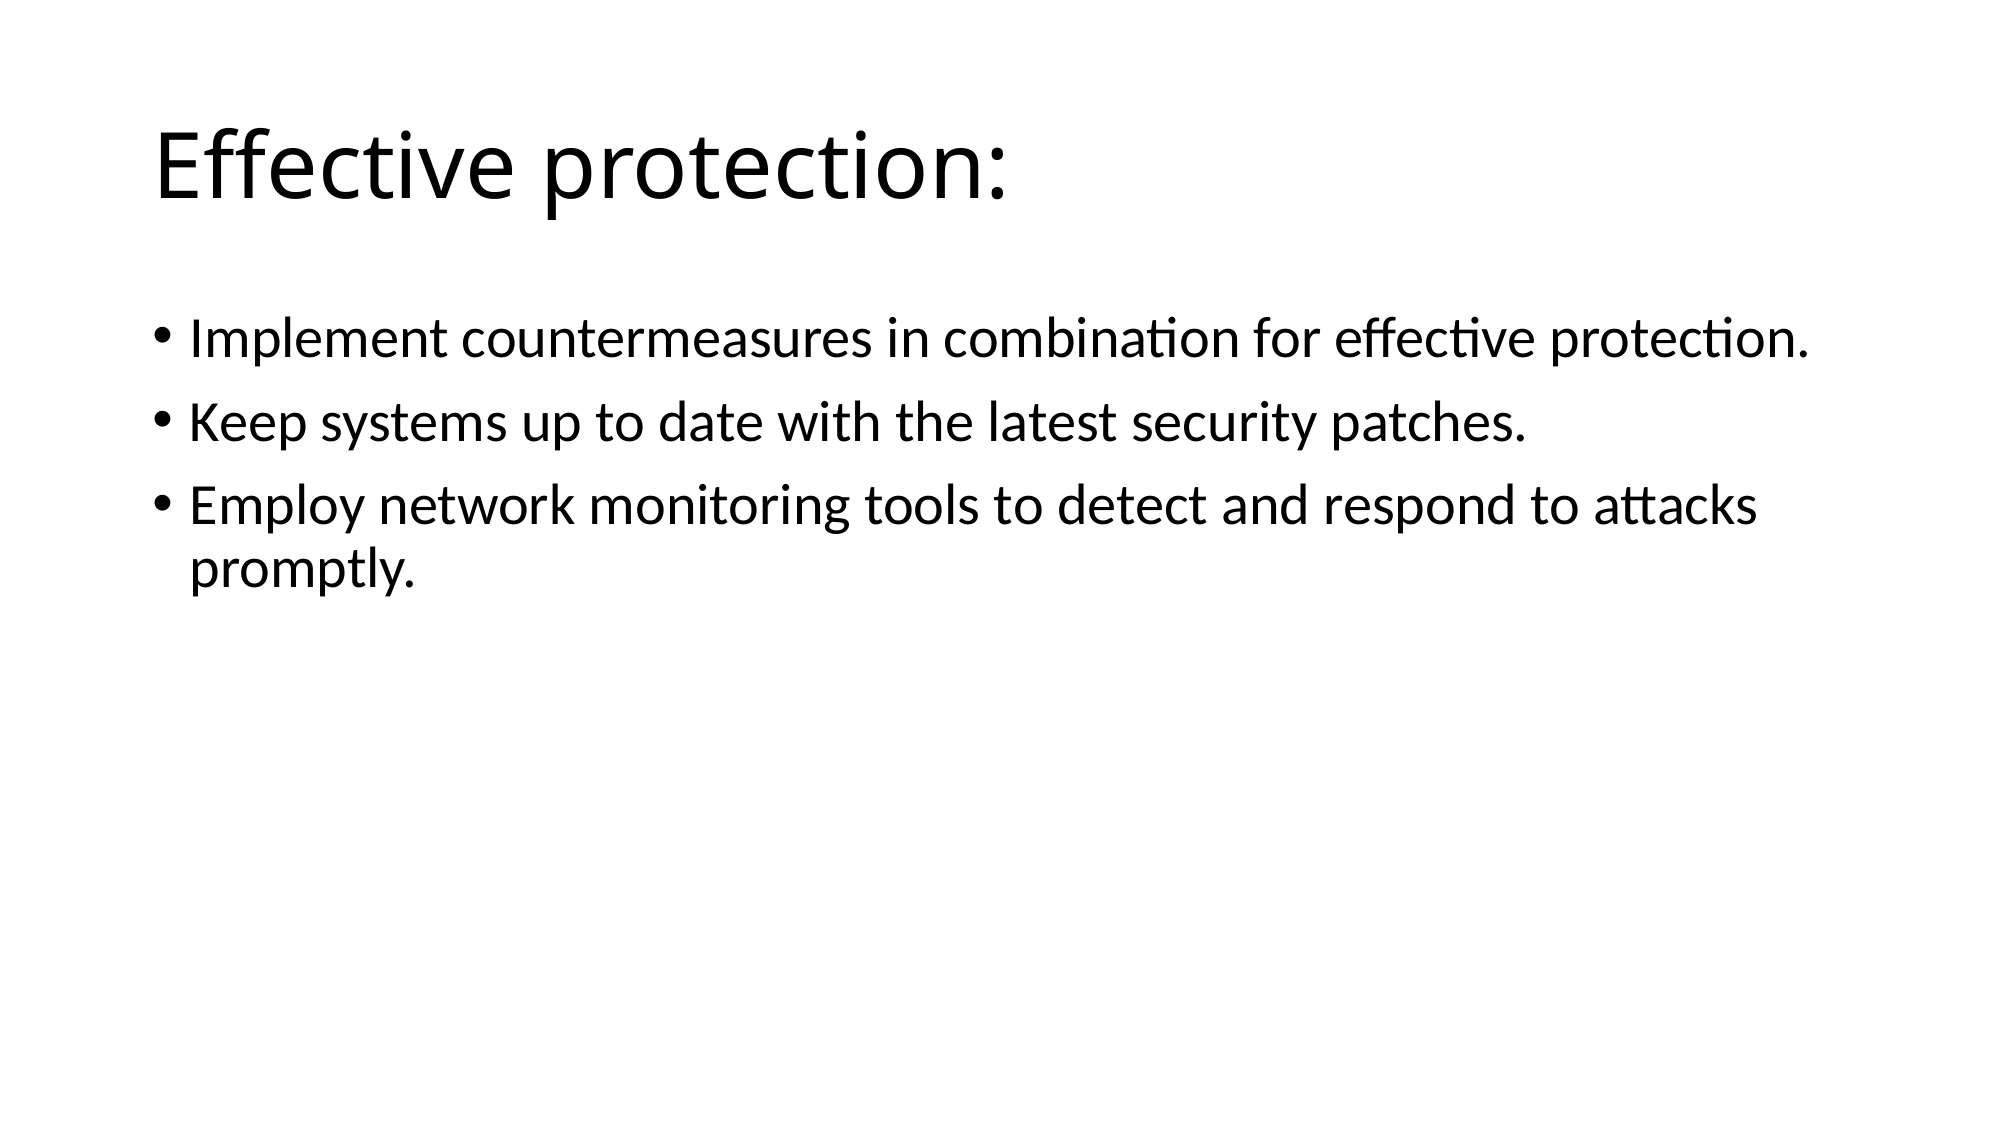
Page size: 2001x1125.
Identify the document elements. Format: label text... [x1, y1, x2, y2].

title Effective protection: [137, 59, 1863, 278]
list Implement countermeasures in combination for effective protection. Keep systems up to date with the latest security patches. Employ network monitoring tools to detect and respond to attacks promptly. [137, 299, 1863, 1014]
